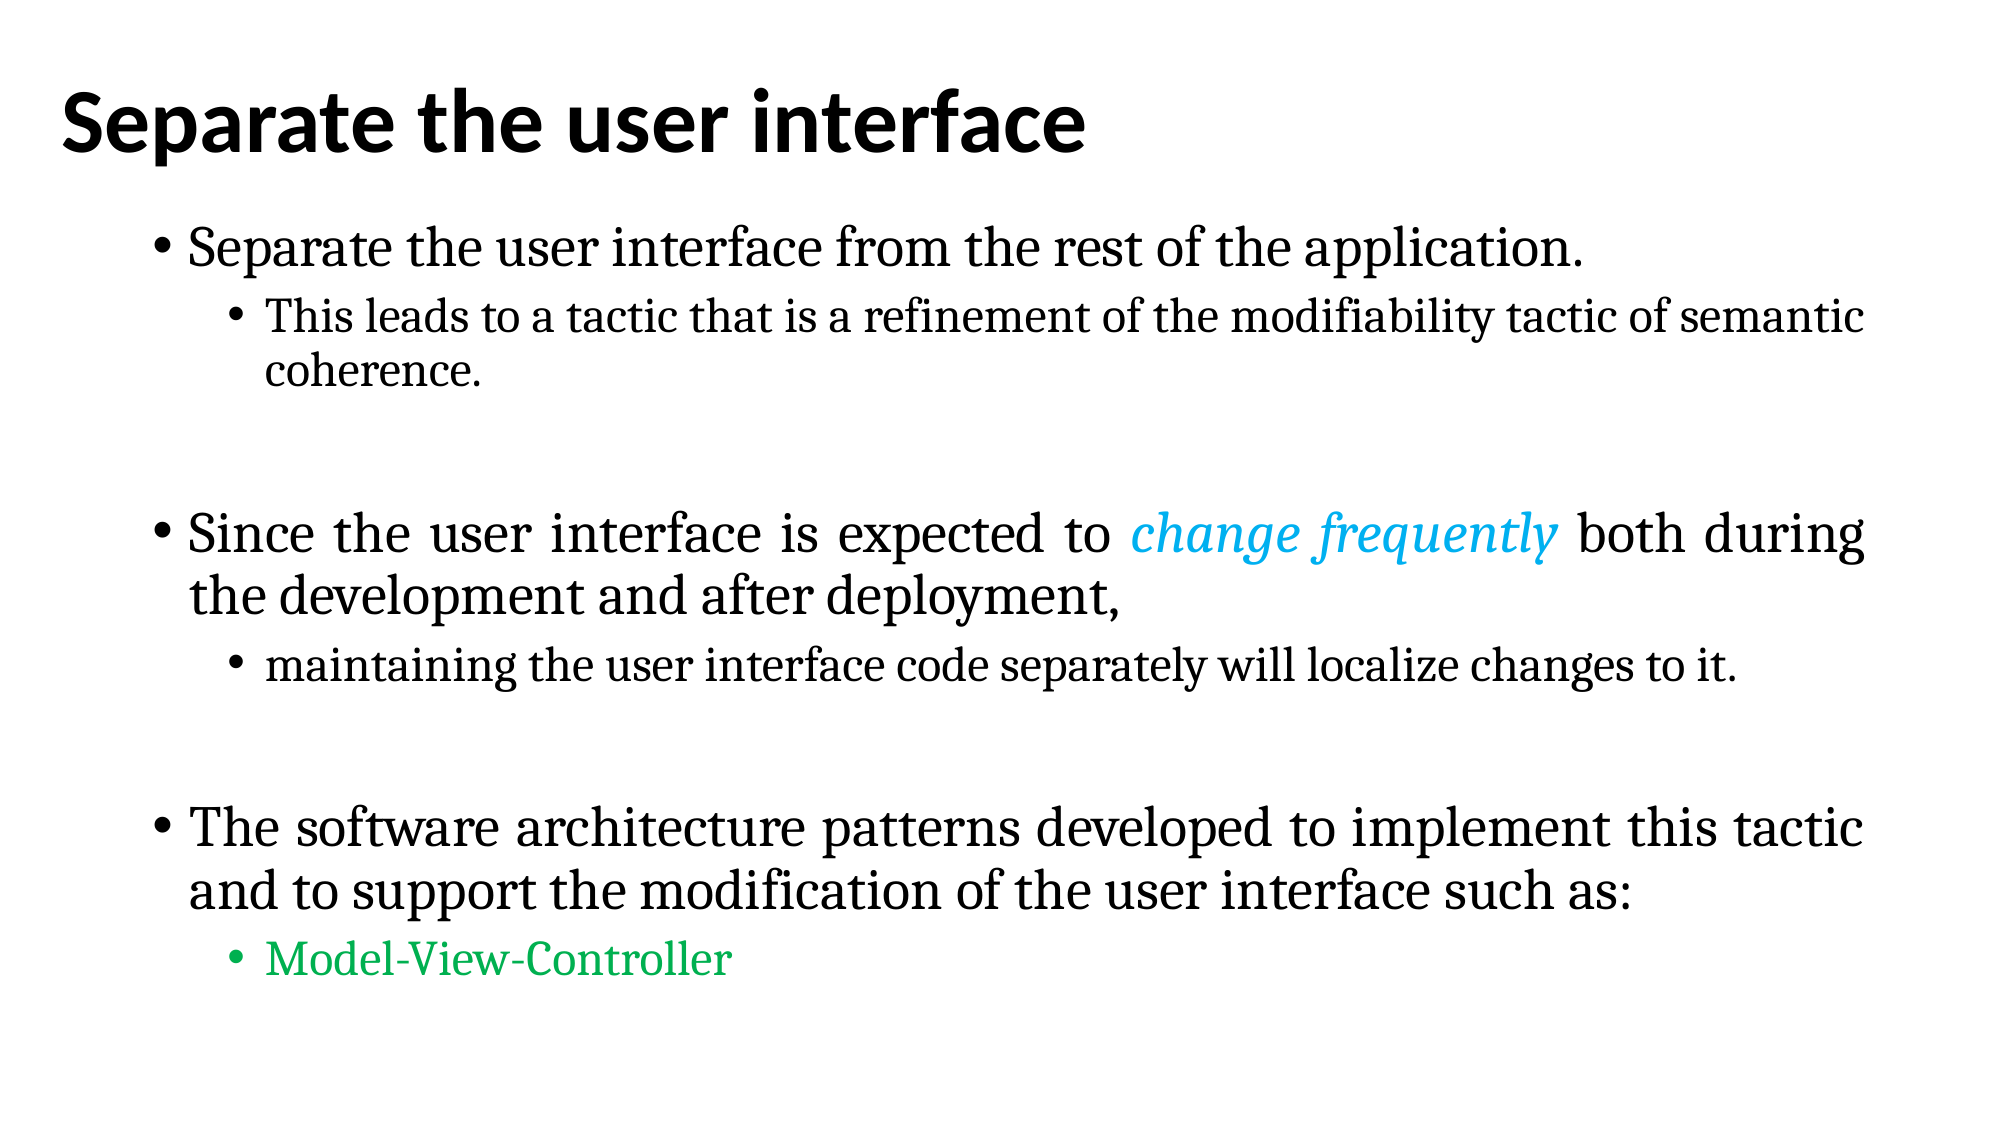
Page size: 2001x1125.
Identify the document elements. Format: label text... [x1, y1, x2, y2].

title Separate the user interface [46, 14, 1772, 232]
list Separate the user interface from the rest of the application. This leads to a tactic that is a refinement of the modifiability tactic of semantic coherence. Since the user interface is expected to change frequently both during the development and after deployment, maintaining the user interface code separately will localize changes to it. The software architecture patterns developed to implement this tactic and to support the modification of the user interface such as: Model-View-Controller [137, 208, 1881, 1081]
